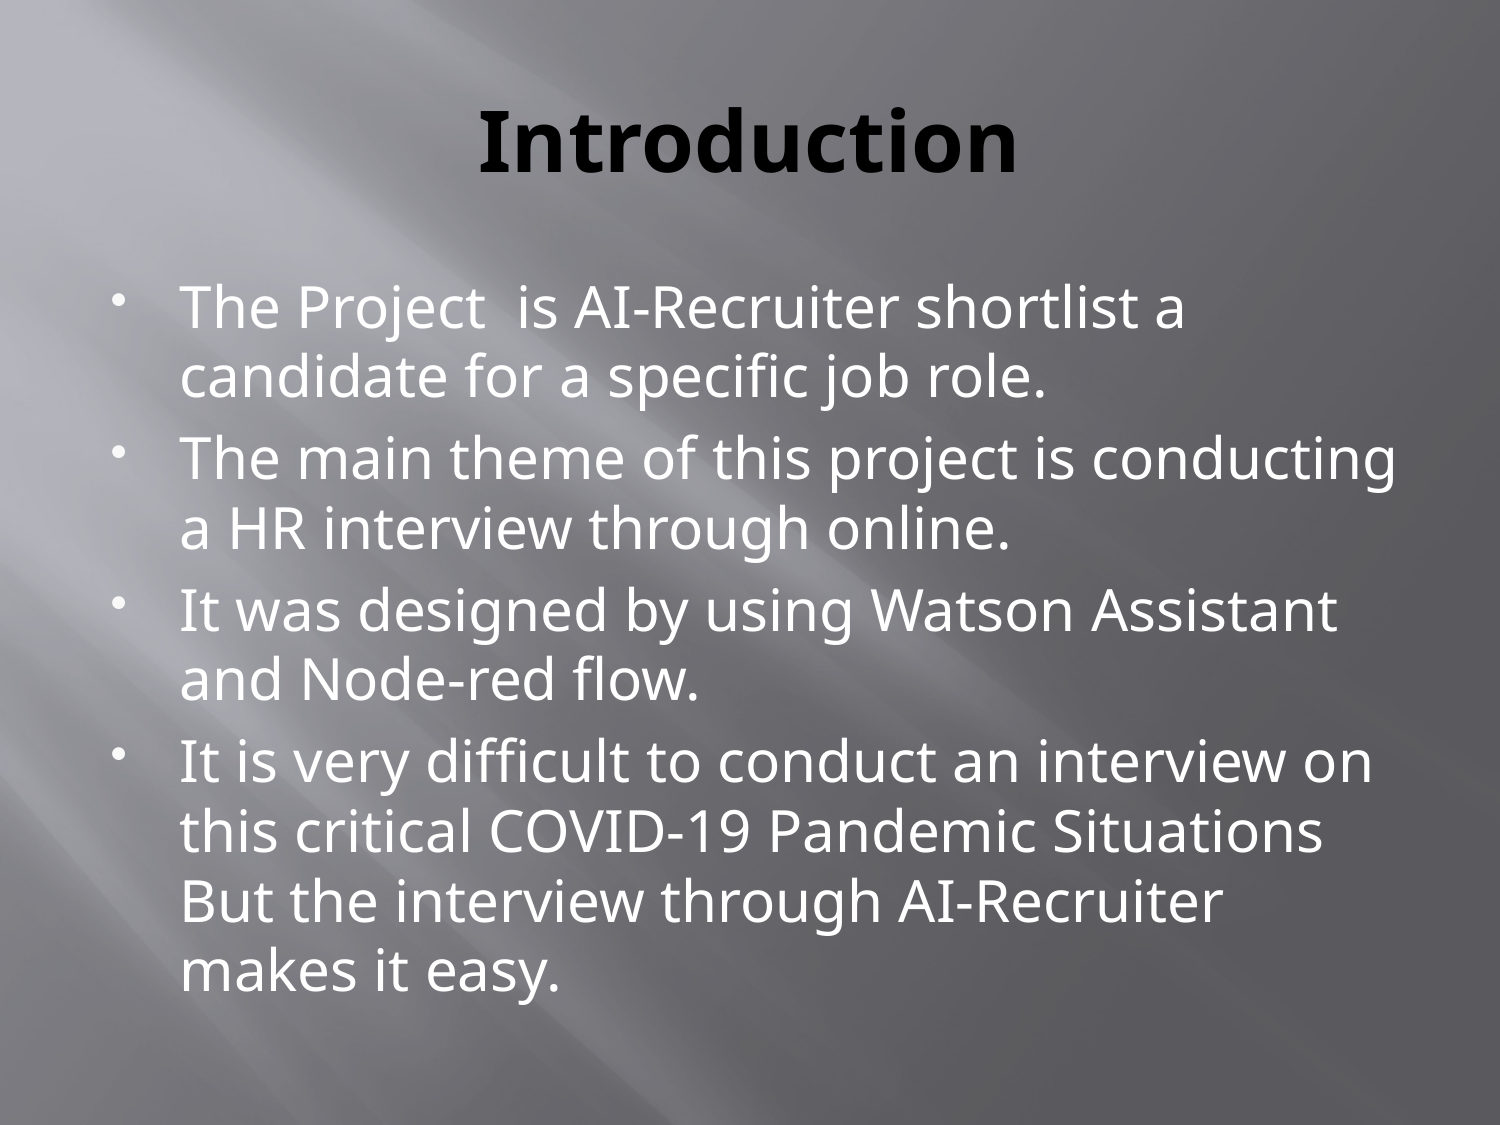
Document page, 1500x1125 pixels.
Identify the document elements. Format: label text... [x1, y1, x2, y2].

list The Project is AI-Recruiter shortlist a candidate for a specific job role. The main theme of this project is conducting a HR interview through online. It was designed by using Watson Assistant and Node-red flow. It is very difficult to conduct an interview on this critical COVID-19 Pandemic Situations But the interview through AI-Recruiter makes it easy. [75, 262, 1425, 1035]
title Introduction [75, 45, 1425, 233]
